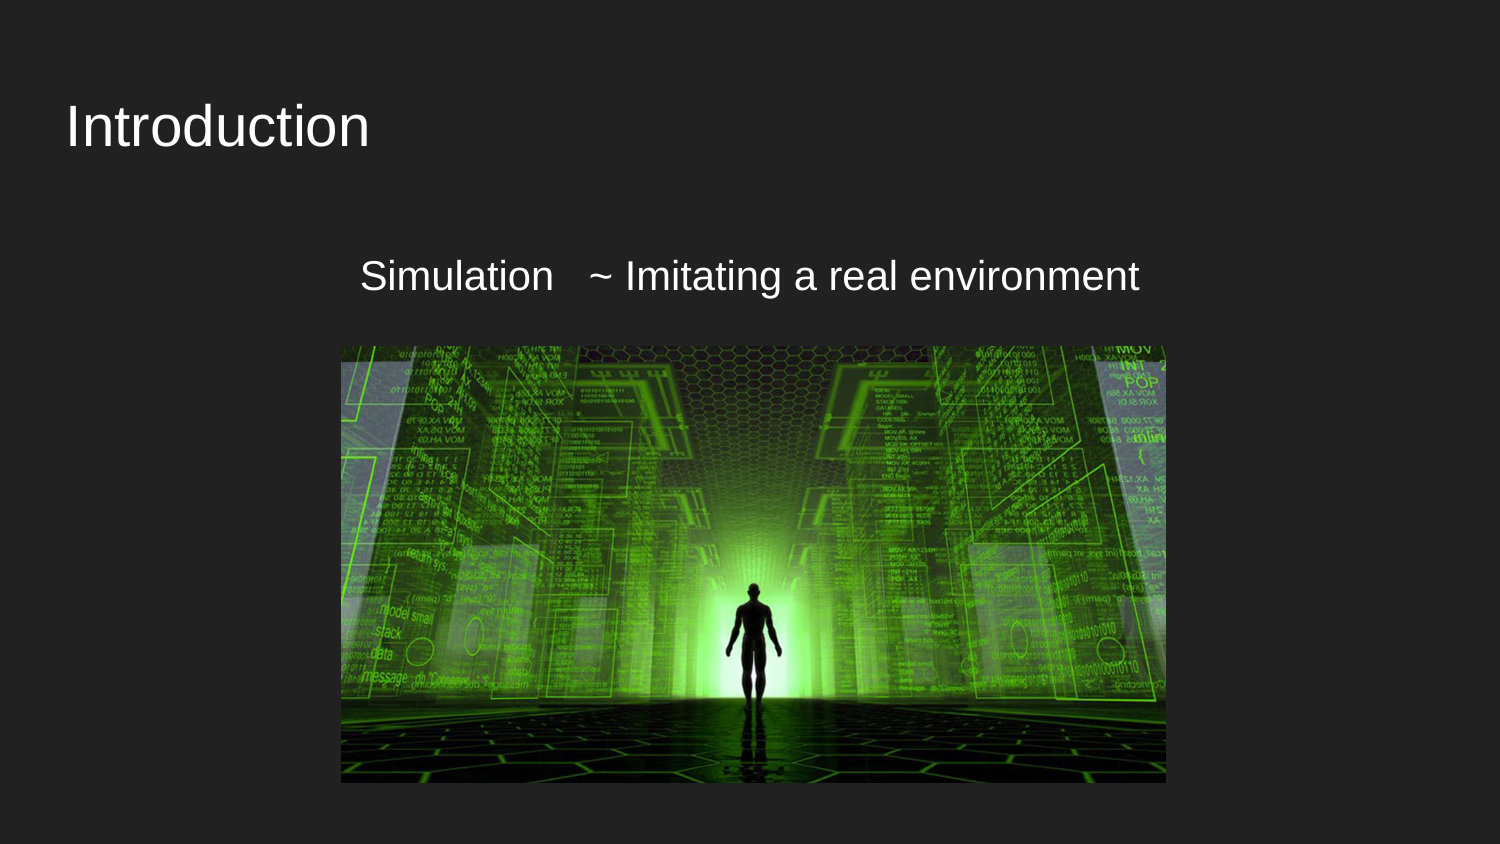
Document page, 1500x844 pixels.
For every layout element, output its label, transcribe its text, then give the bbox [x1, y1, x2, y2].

text_box Simulation ~ Imitating a real environment [51, 188, 1449, 750]
text_box Introduction [51, 72, 1449, 167]
picture [341, 346, 1166, 783]
